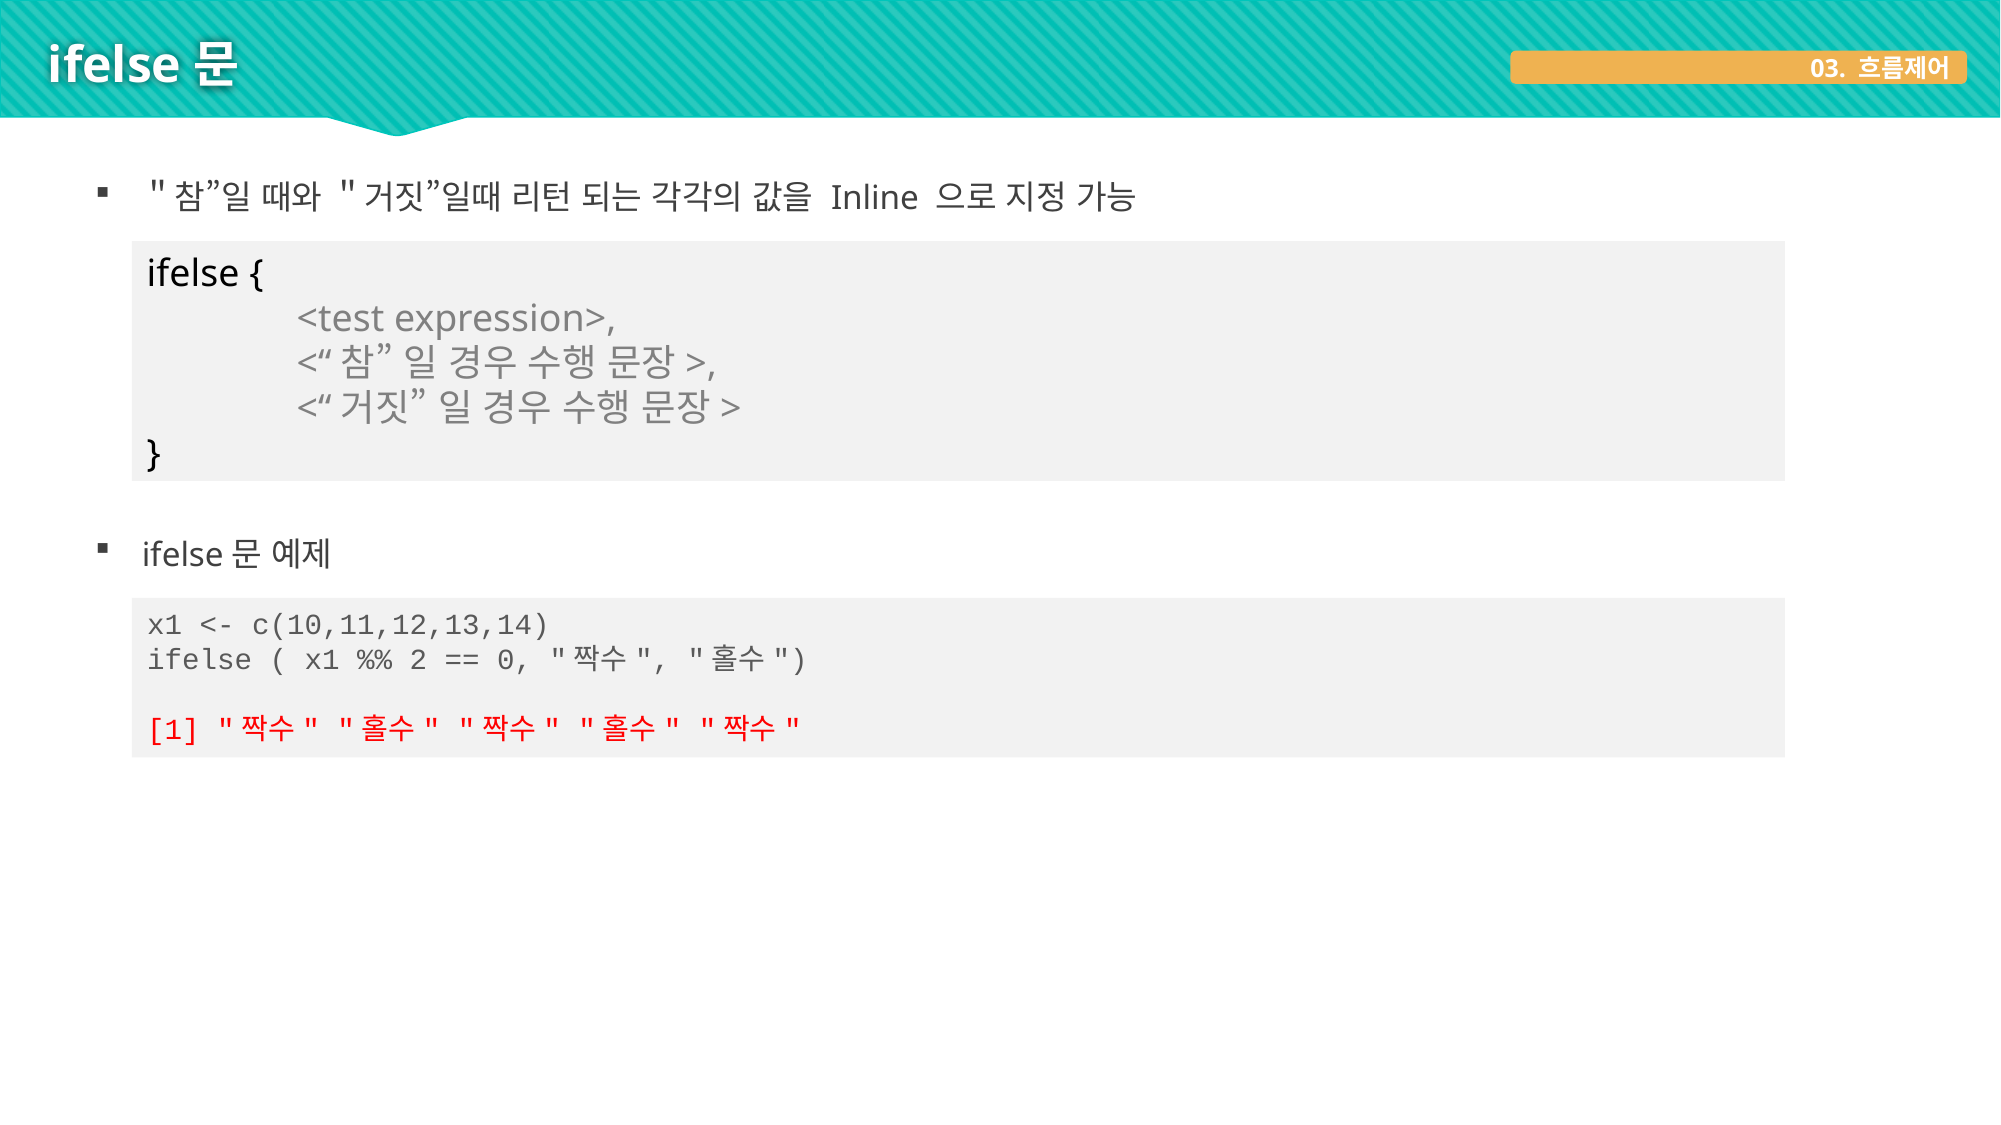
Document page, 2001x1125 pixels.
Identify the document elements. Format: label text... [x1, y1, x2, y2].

text_box x1 <- c(10,11,12,13,14) ifelse ( x1 %% 2 == 0, "짝수", "홀수") [1] "짝수" "홀수" "짝수" "홀수" "짝수" [131, 596, 1786, 759]
text_box 03. 흐름제어 [1508, 49, 1969, 86]
text_box ＂참”일 때와 ＂거짓”일때 리턴 되는 각각의 값을 Inline 으로 지정 가능 [80, 149, 1656, 224]
text_box ifelse문 예제 [80, 505, 1656, 581]
title ifelse문 [32, 13, 1768, 101]
text_box ifelse { <test expression>, <“참” 일 경우 수행 문장>, <“거짓” 일 경우 수행 문장> } [131, 241, 1785, 481]
